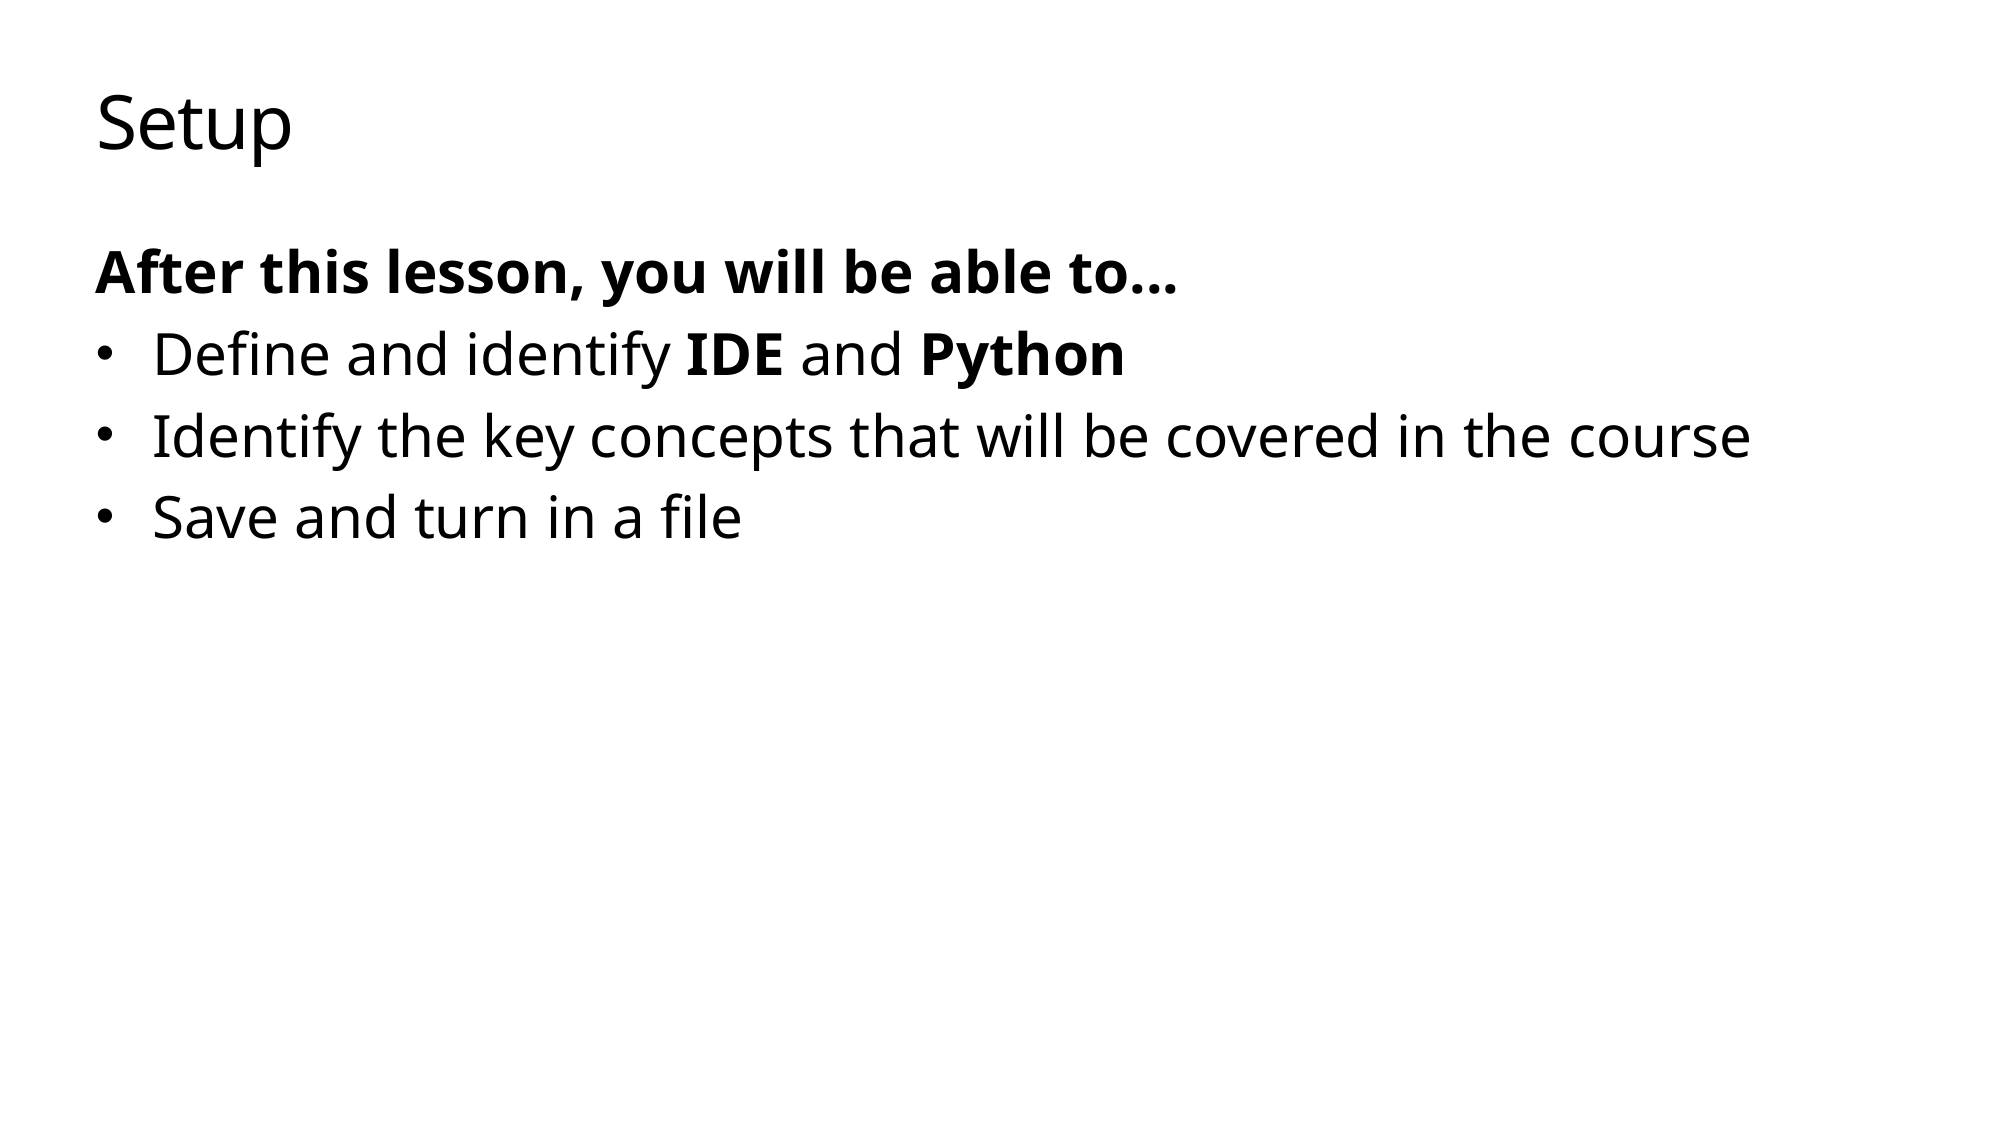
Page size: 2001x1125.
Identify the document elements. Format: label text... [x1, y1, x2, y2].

title Setup [96, 75, 1904, 166]
list After this lesson, you will be able to... Define and identify IDE and Python Identify the key concepts that will be covered in the course Save and turn in a file [95, 235, 1904, 561]
